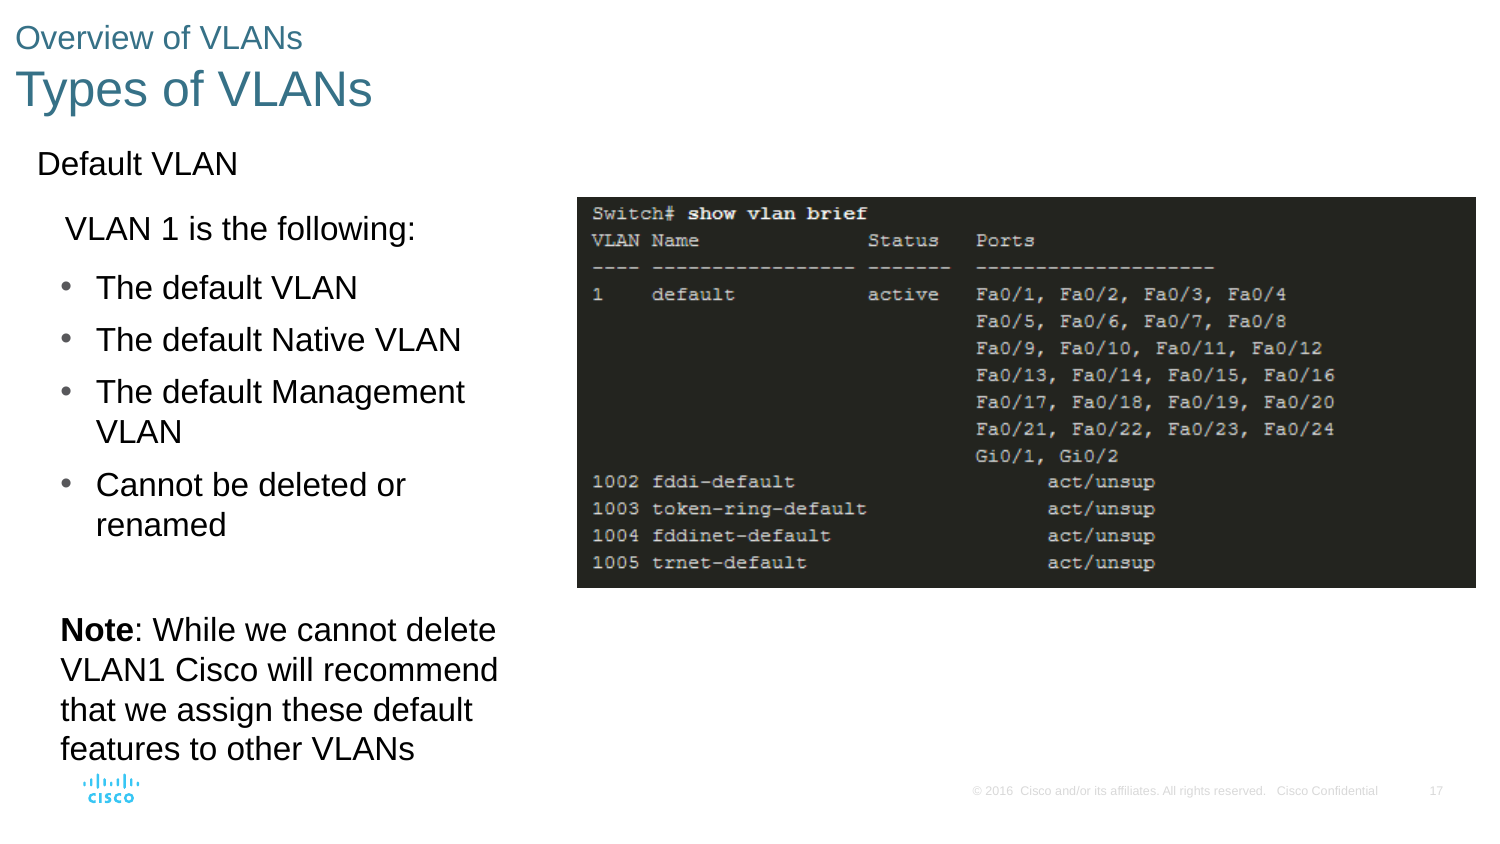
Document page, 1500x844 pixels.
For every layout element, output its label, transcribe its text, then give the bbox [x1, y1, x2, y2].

picture [577, 197, 1476, 589]
list Default VLAN VLAN 1 is the following: The default VLAN The default Native VLAN The default Management VLAN Cannot be deleted or renamed Note: While we cannot delete VLAN1 Cisco will recommend that we assign these default features to other VLANs [21, 134, 550, 770]
title Overview of VLANs Types of VLANs [0, 6, 1500, 126]
